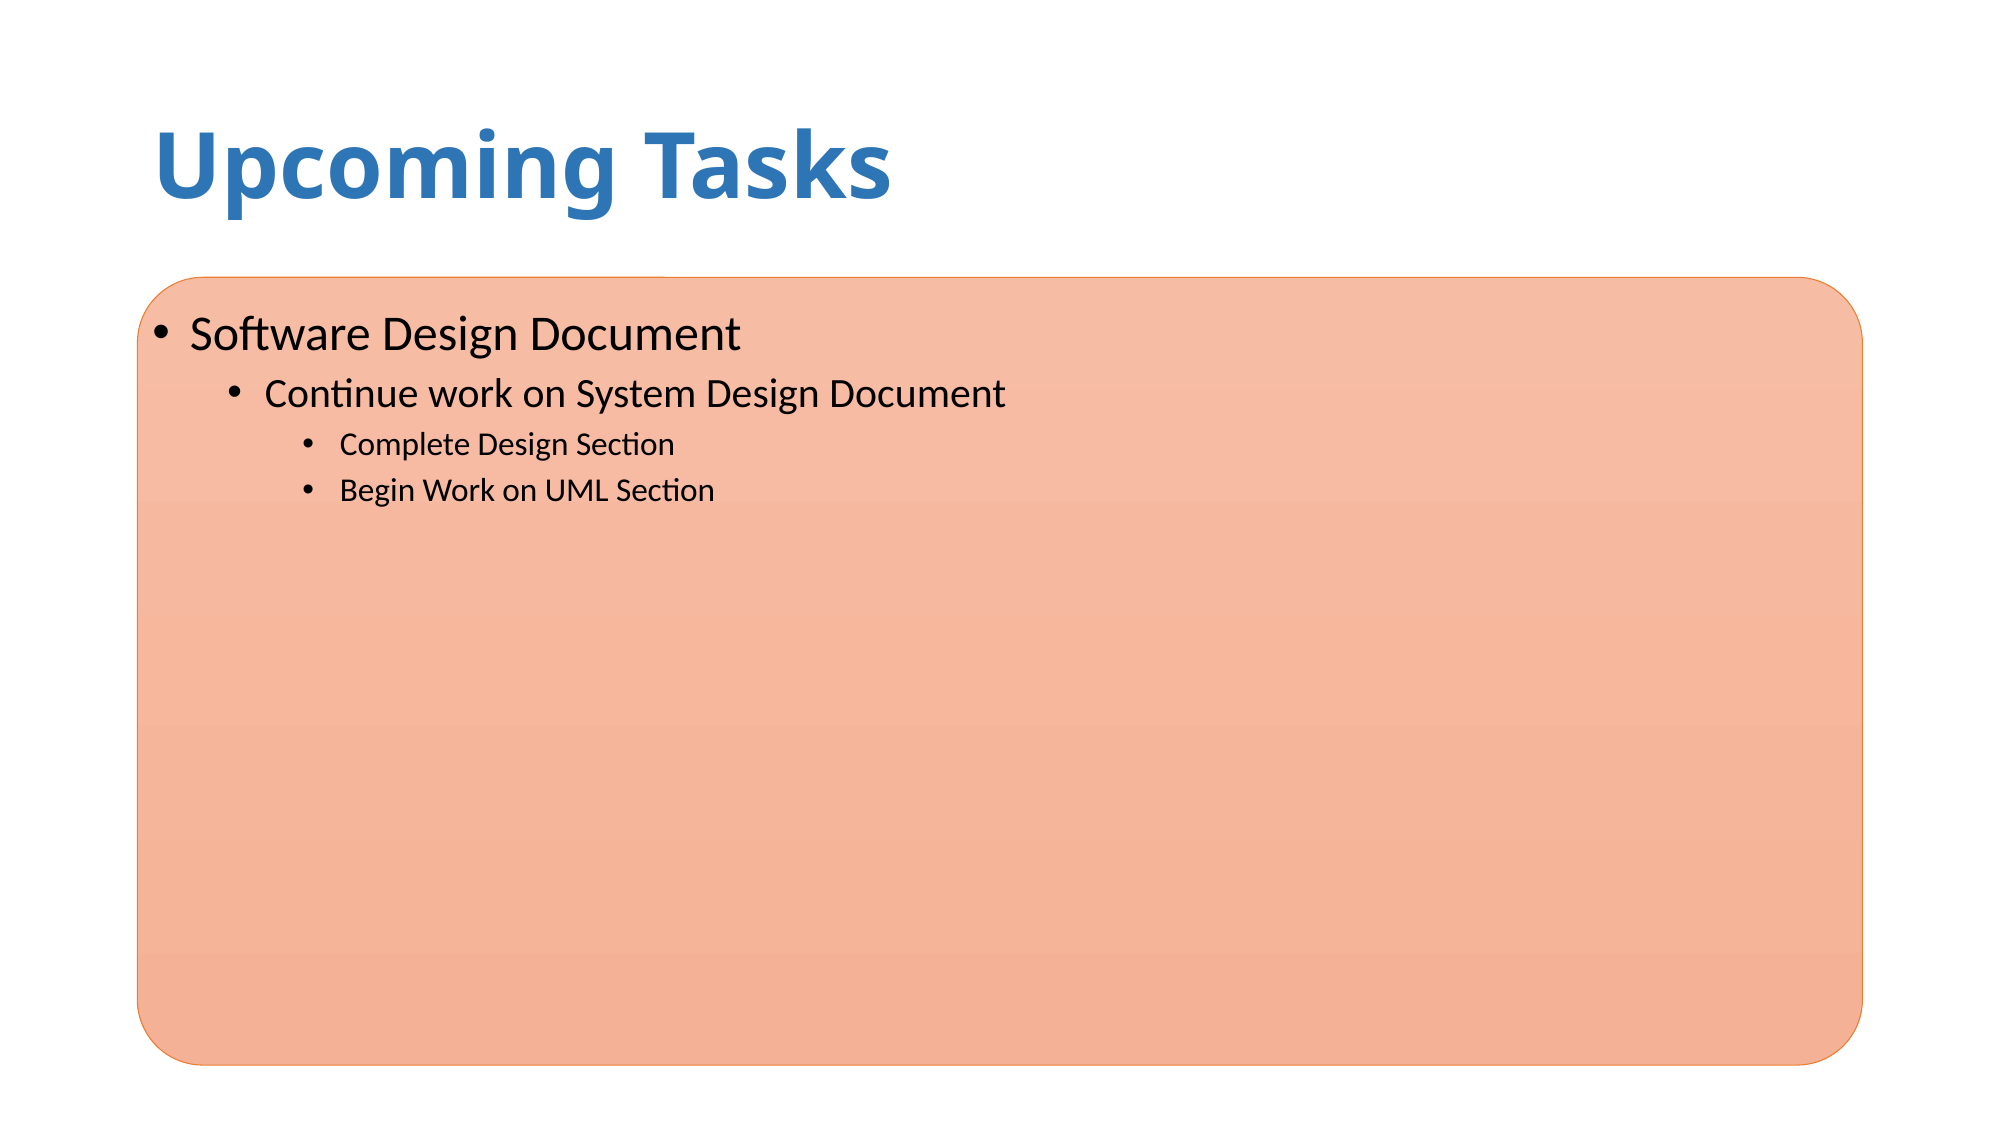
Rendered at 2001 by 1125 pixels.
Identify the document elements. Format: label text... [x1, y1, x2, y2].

title Upcoming Tasks [137, 59, 1863, 278]
list Software Design Document Continue work on System Design Document Complete Design Section Begin Work on UML Section [137, 299, 1863, 1066]
text_box [153, 276, 1847, 299]
